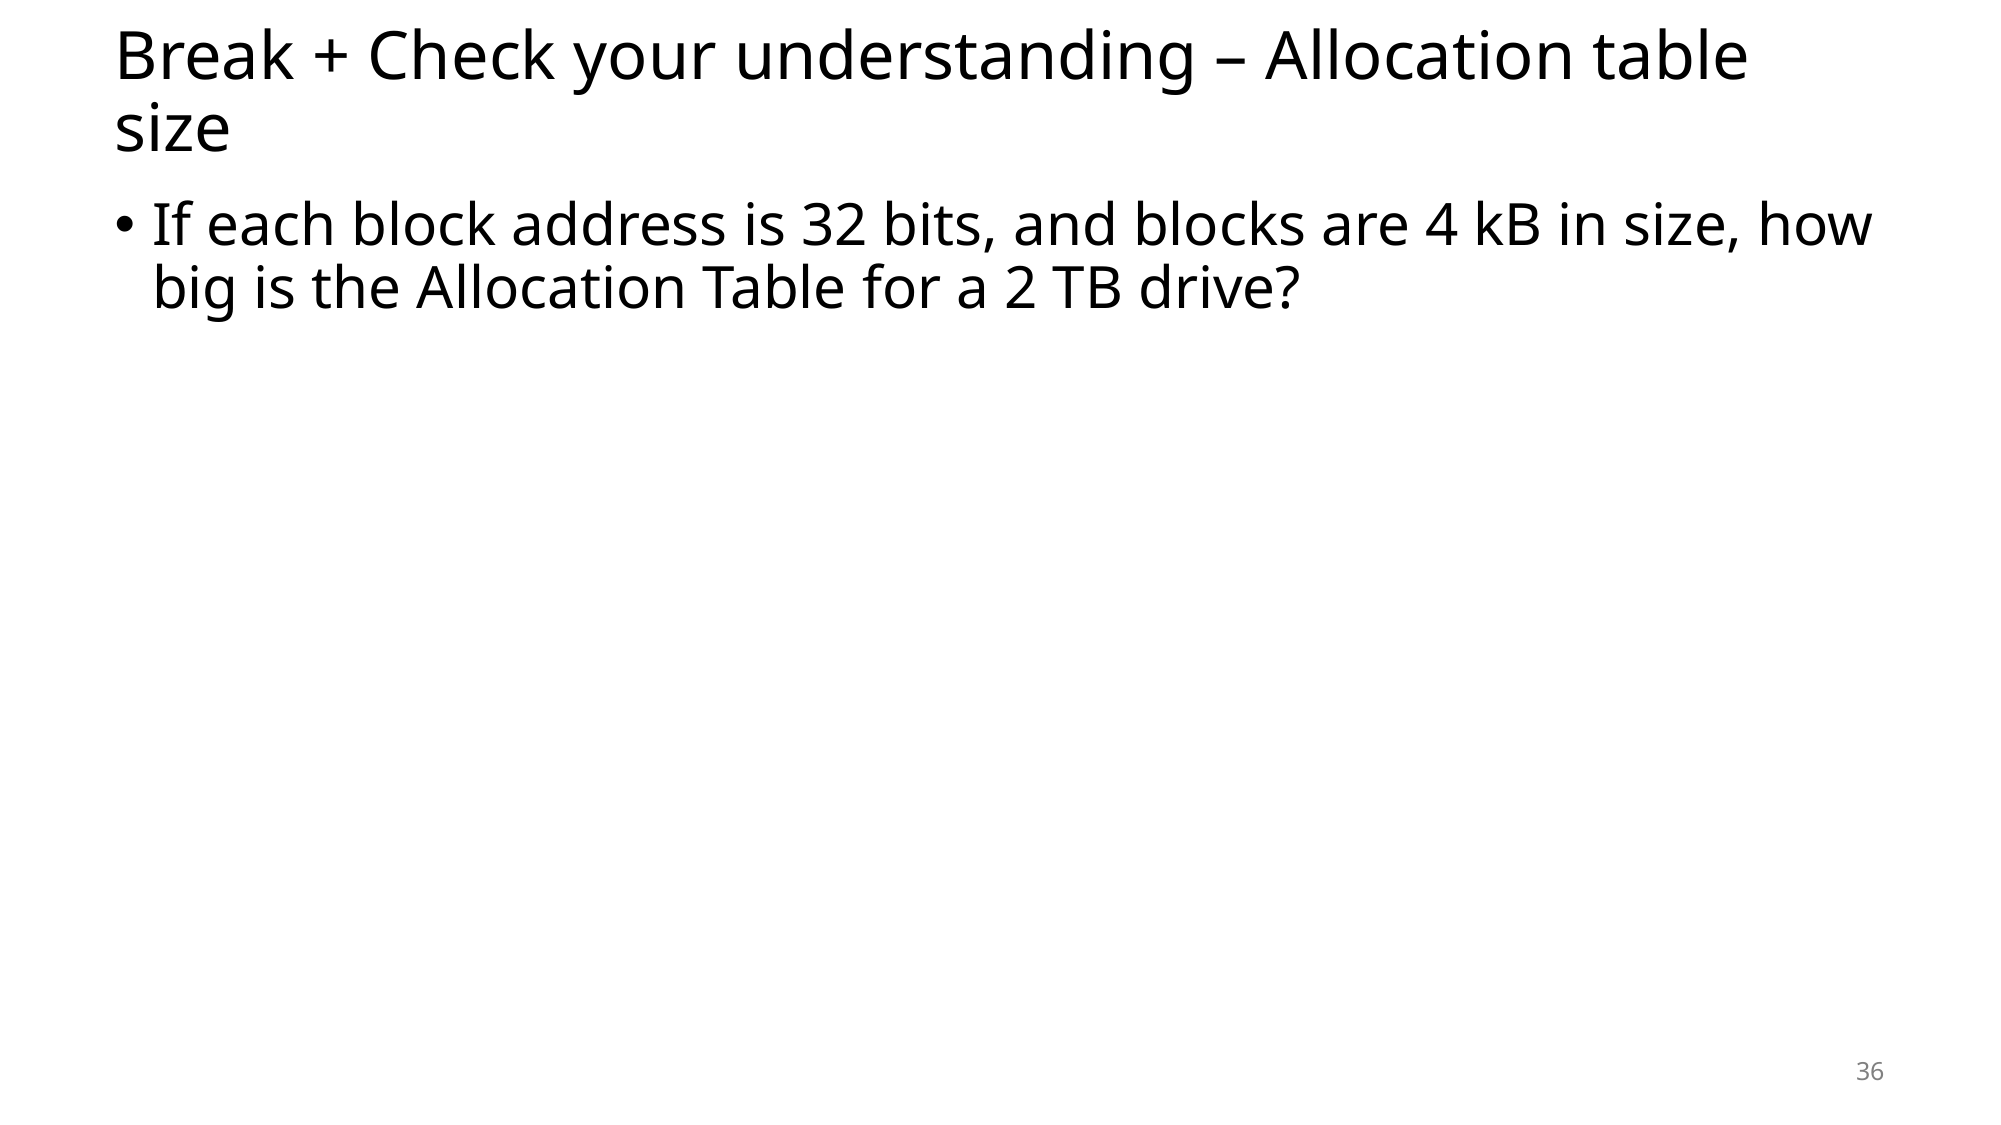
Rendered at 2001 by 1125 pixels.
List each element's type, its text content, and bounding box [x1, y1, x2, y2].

title Break + Check your understanding – Allocation table size [99, 37, 1900, 150]
slide_number 36 [1749, 1042, 1900, 1103]
list If each block address is 32 bits, and blocks are 4 kB in size, how big is the Allocation Table for a 2 TB drive? [99, 187, 1900, 1013]
